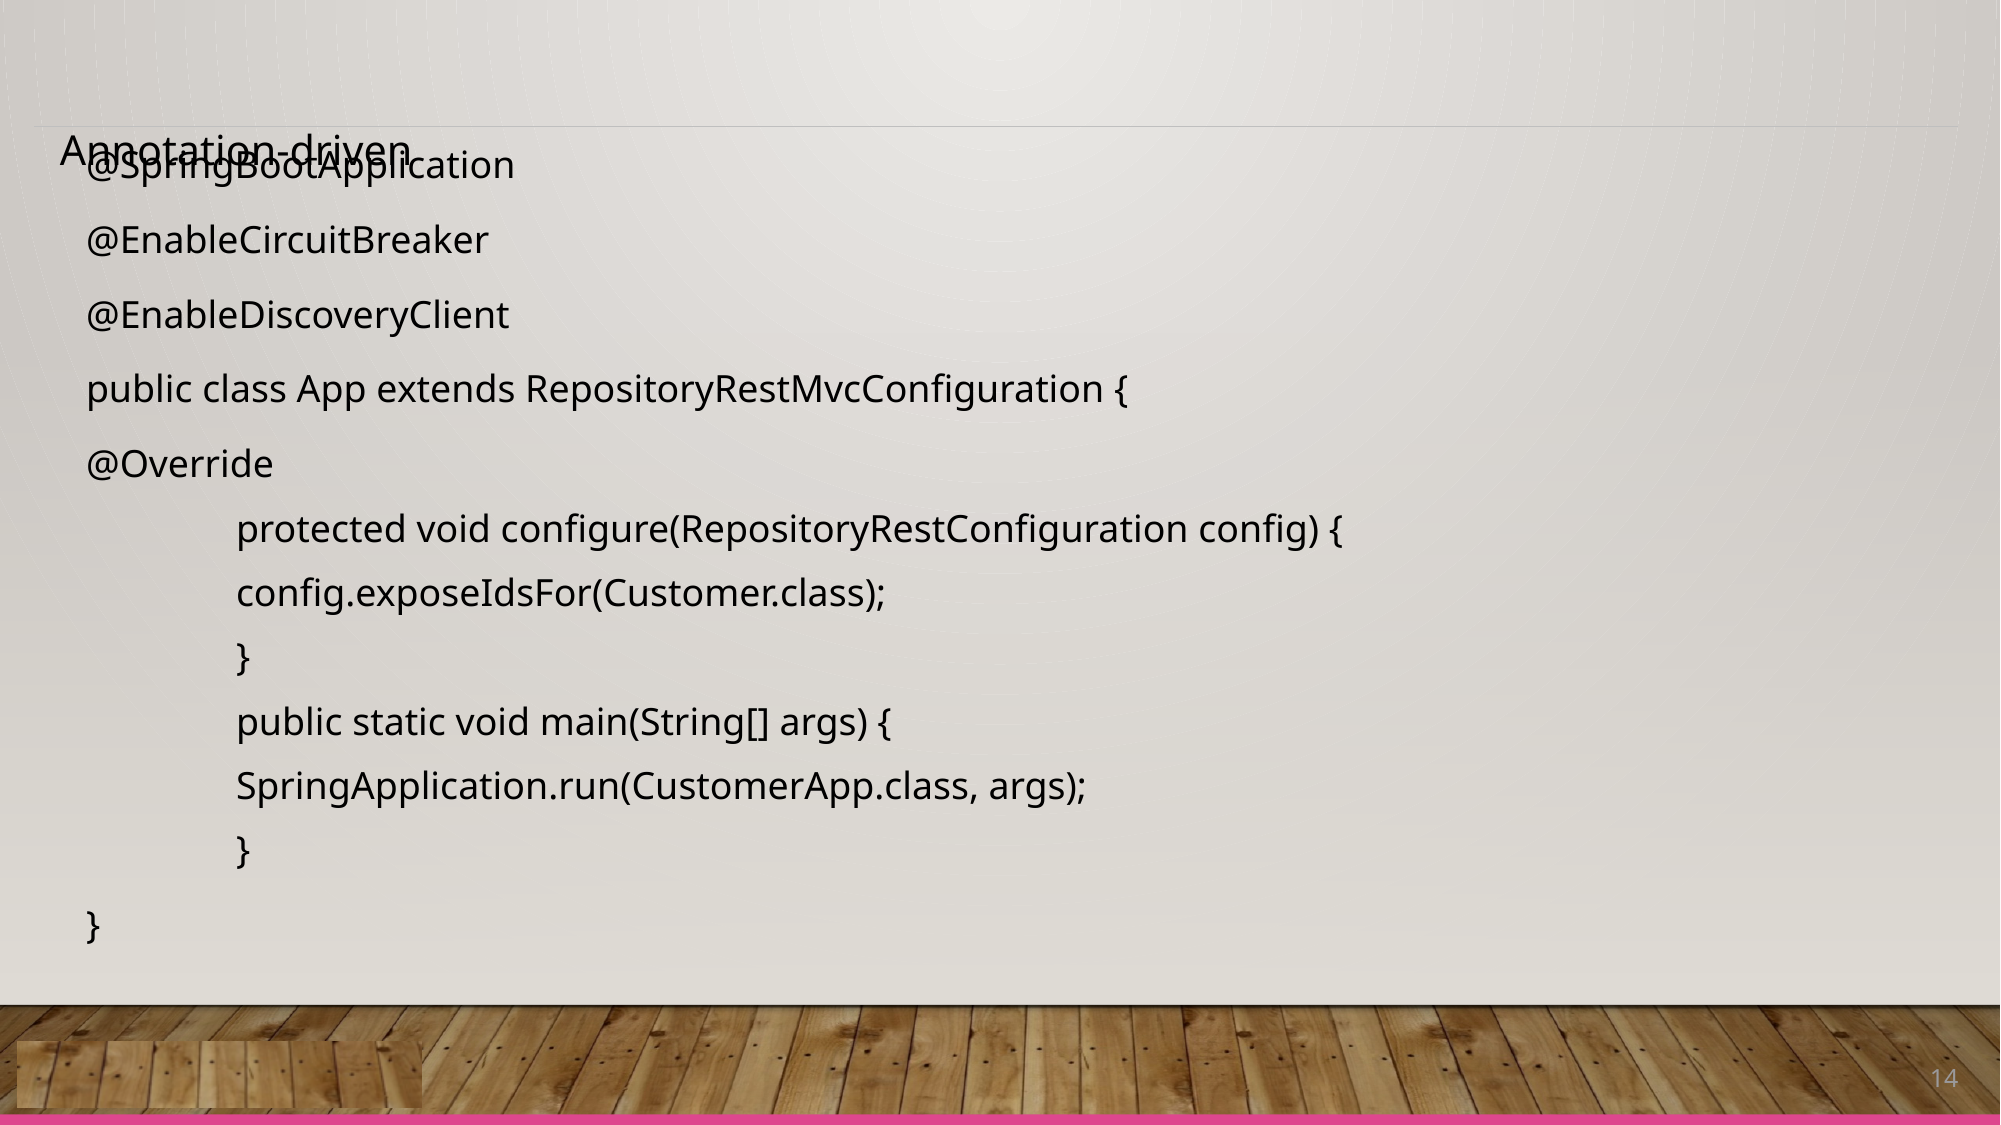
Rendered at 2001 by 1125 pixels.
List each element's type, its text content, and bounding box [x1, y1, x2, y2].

list Annotation-driven [38, 107, 1914, 182]
picture [0, 1005, 2000, 1114]
list @SpringBootApplication @EnableCircuitBreaker @EnableDiscoveryClient public class App extends RepositoryRestMvcConfiguration { @Override protected void configure(RepositoryRestConfiguration config) { config.exposeIdsFor(Customer.class); } public static void main(String[] args) { SpringApplication.run(CustomerApp.class, args); } } [86, 124, 1690, 981]
